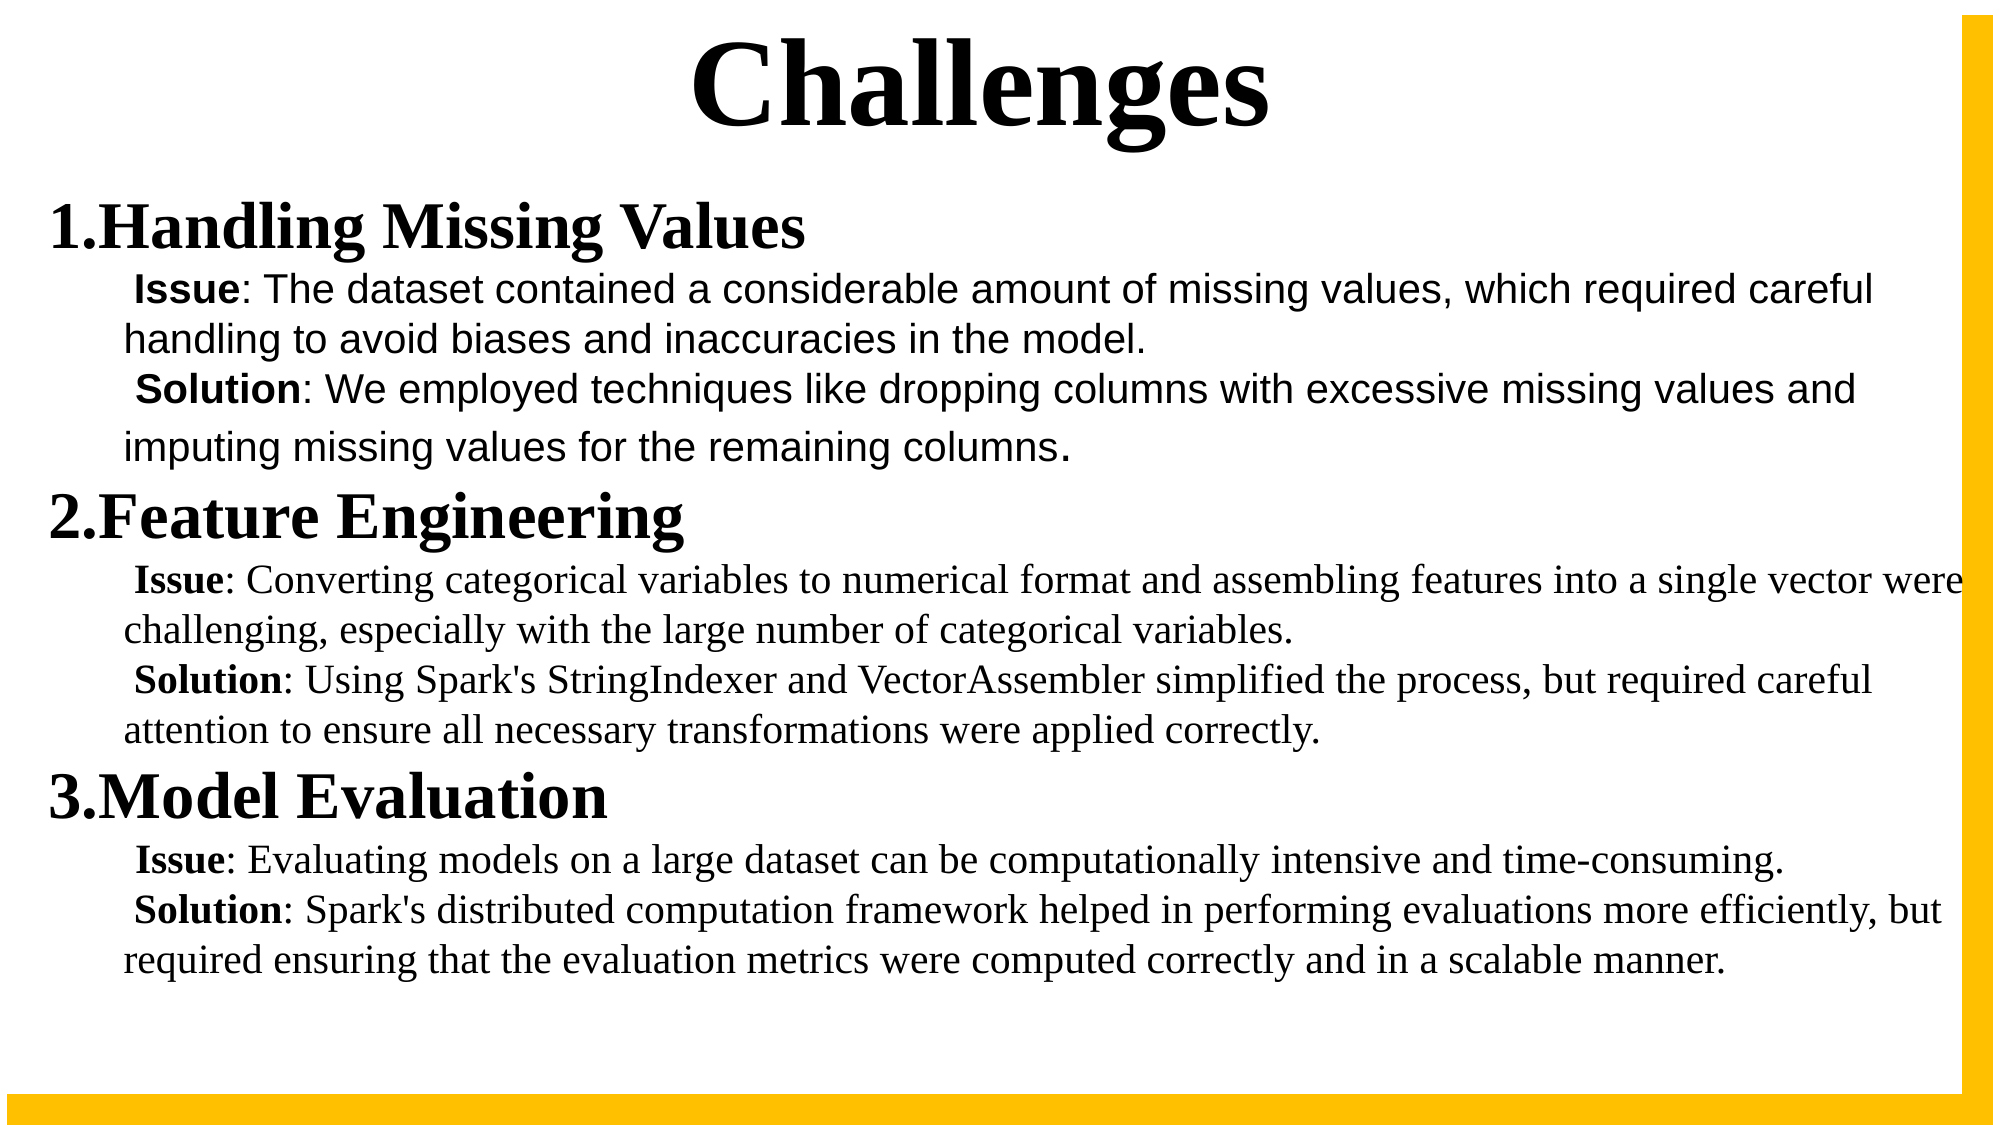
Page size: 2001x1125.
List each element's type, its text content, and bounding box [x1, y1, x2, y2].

subtitle Handling Missing Values Issue: The dataset contained a considerable amount of missing values, which required careful handling to avoid biases and inaccuracies in the model. Solution: We employed techniques like dropping columns with excessive missing values and imputing missing values for the remaining columns. Feature Engineering Issue: Converting categorical variables to numerical format and assembling features into a single vector were challenging, especially with the large number of categorical variables. Solution: Using Spark's StringIndexer and VectorAssembler simplified the process, but required careful attention to ensure all necessary transformations were applied correctly. Model Evaluation Issue: Evaluating models on a large dataset can be computationally intensive and time-consuming. Solution: Spark's distributed computation framework helped in performing evaluations more efficiently, but required ensuring that the evaluation metrics were computed correctly and in a scalable manner. [33, 174, 1992, 1035]
text_box [7, 1094, 1993, 1125]
text_box [1962, 15, 1993, 1094]
title Challenges [229, 0, 1730, 161]
